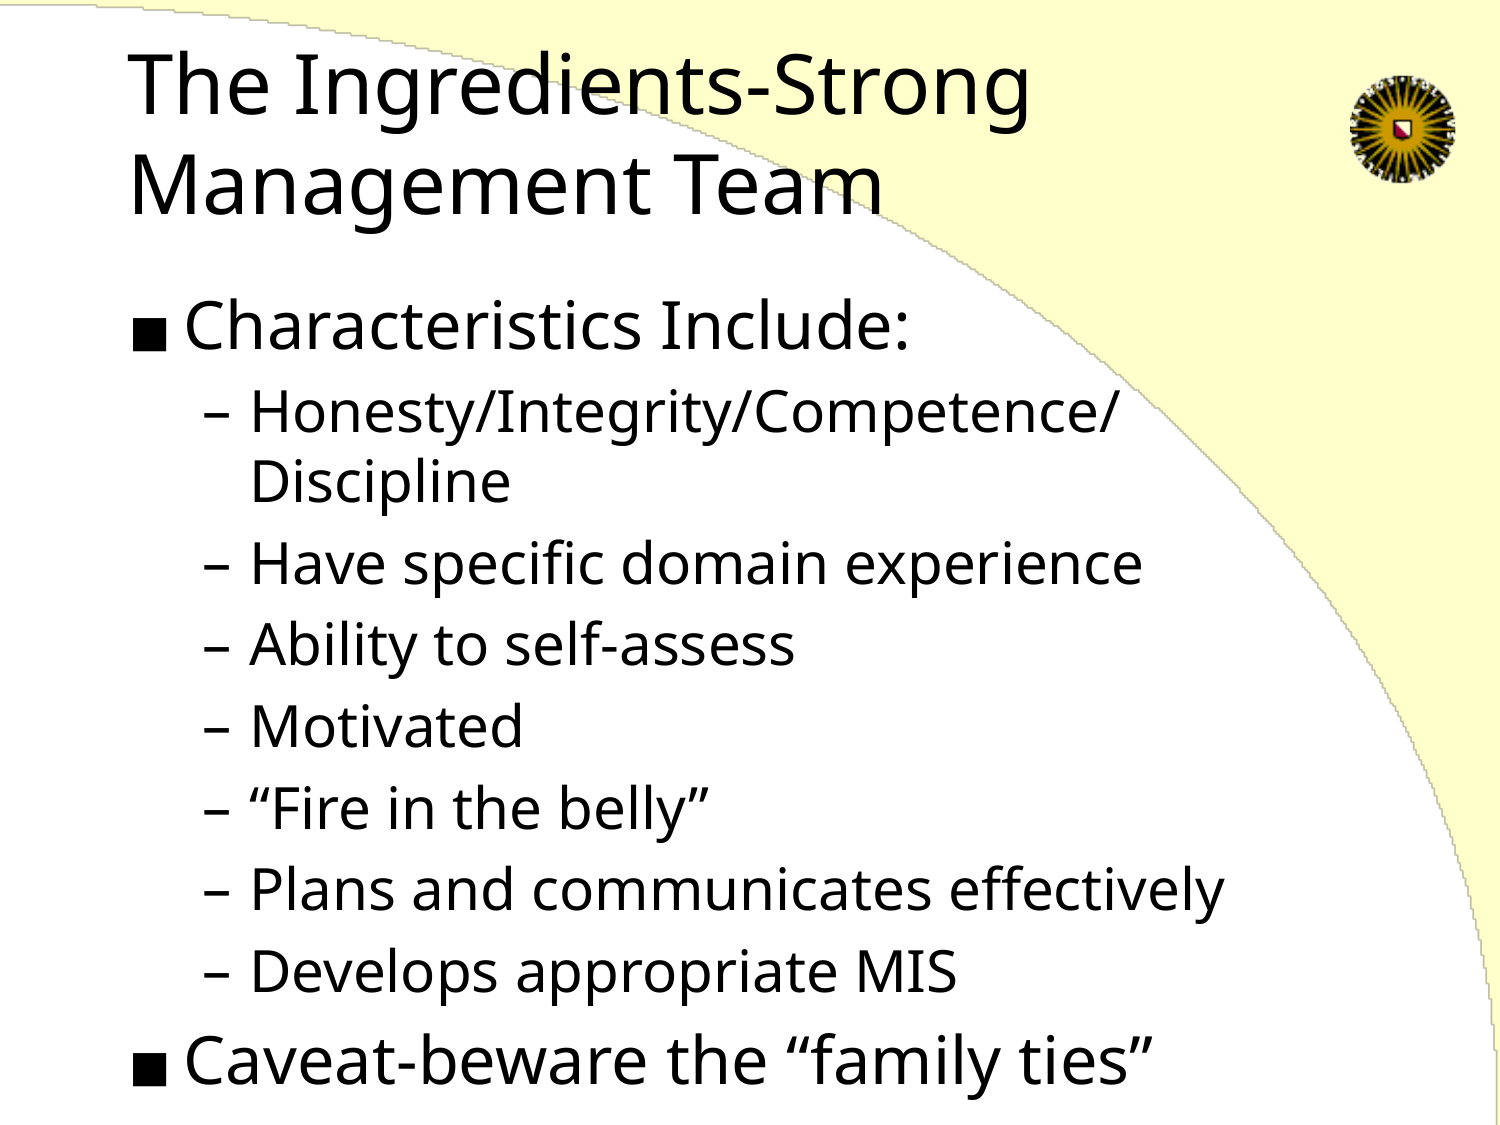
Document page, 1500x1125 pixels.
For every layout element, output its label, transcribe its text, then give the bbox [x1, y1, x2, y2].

picture [0, 3, 1500, 1125]
list Characteristics Include: Honesty/Integrity/Competence/Discipline Have specific domain experience Ability to self-assess Motivated “Fire in the belly” Plans and communicates effectively Develops appropriate MIS Caveat-beware the “family ties” [112, 275, 1388, 1088]
title The Ingredients-Strong Management Team [112, 37, 1325, 225]
